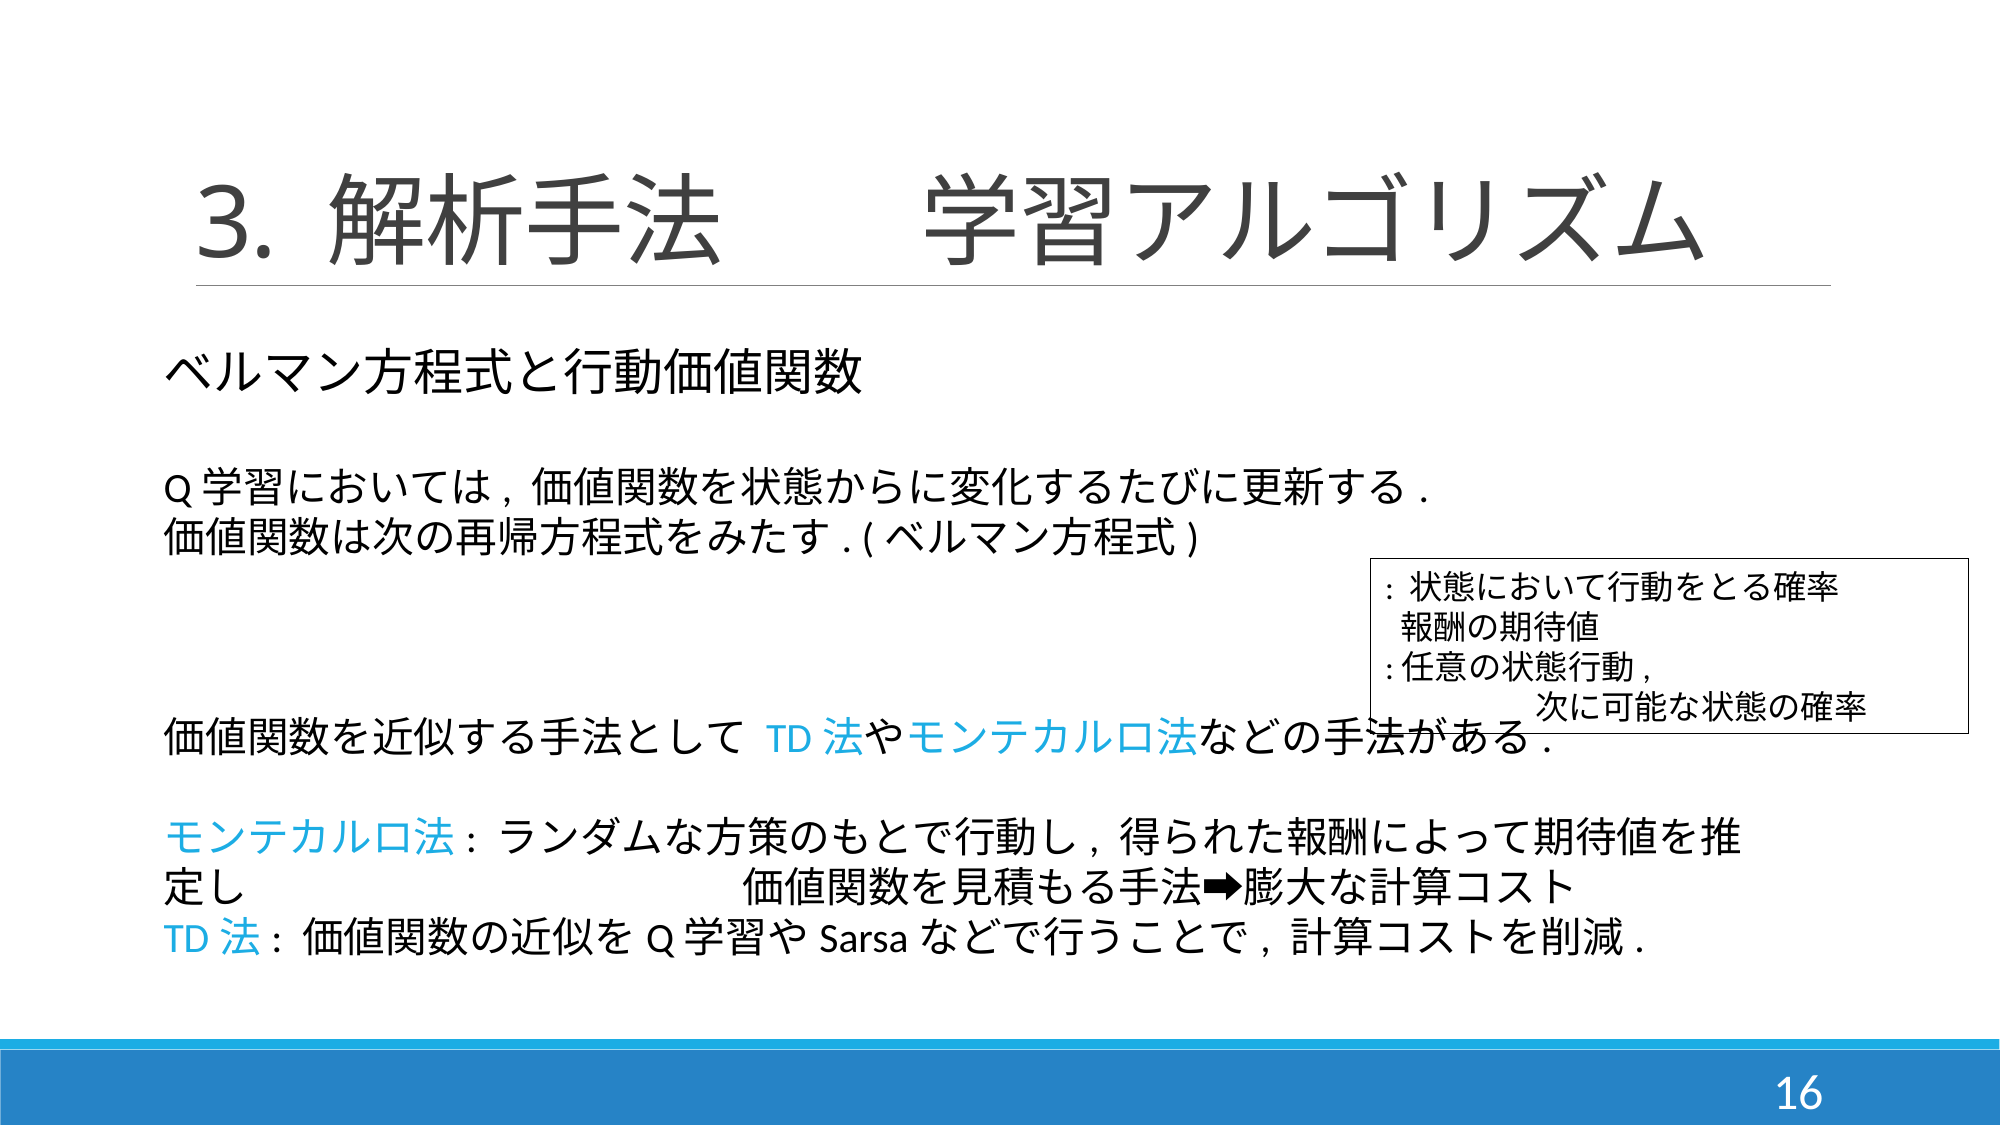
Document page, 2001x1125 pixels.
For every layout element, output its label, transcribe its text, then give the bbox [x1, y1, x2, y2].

list [148, 313, 1799, 1067]
slide_number 16 [1624, 1059, 1840, 1120]
title 3. 解析手法 学習アルゴリズム [180, 47, 1830, 285]
